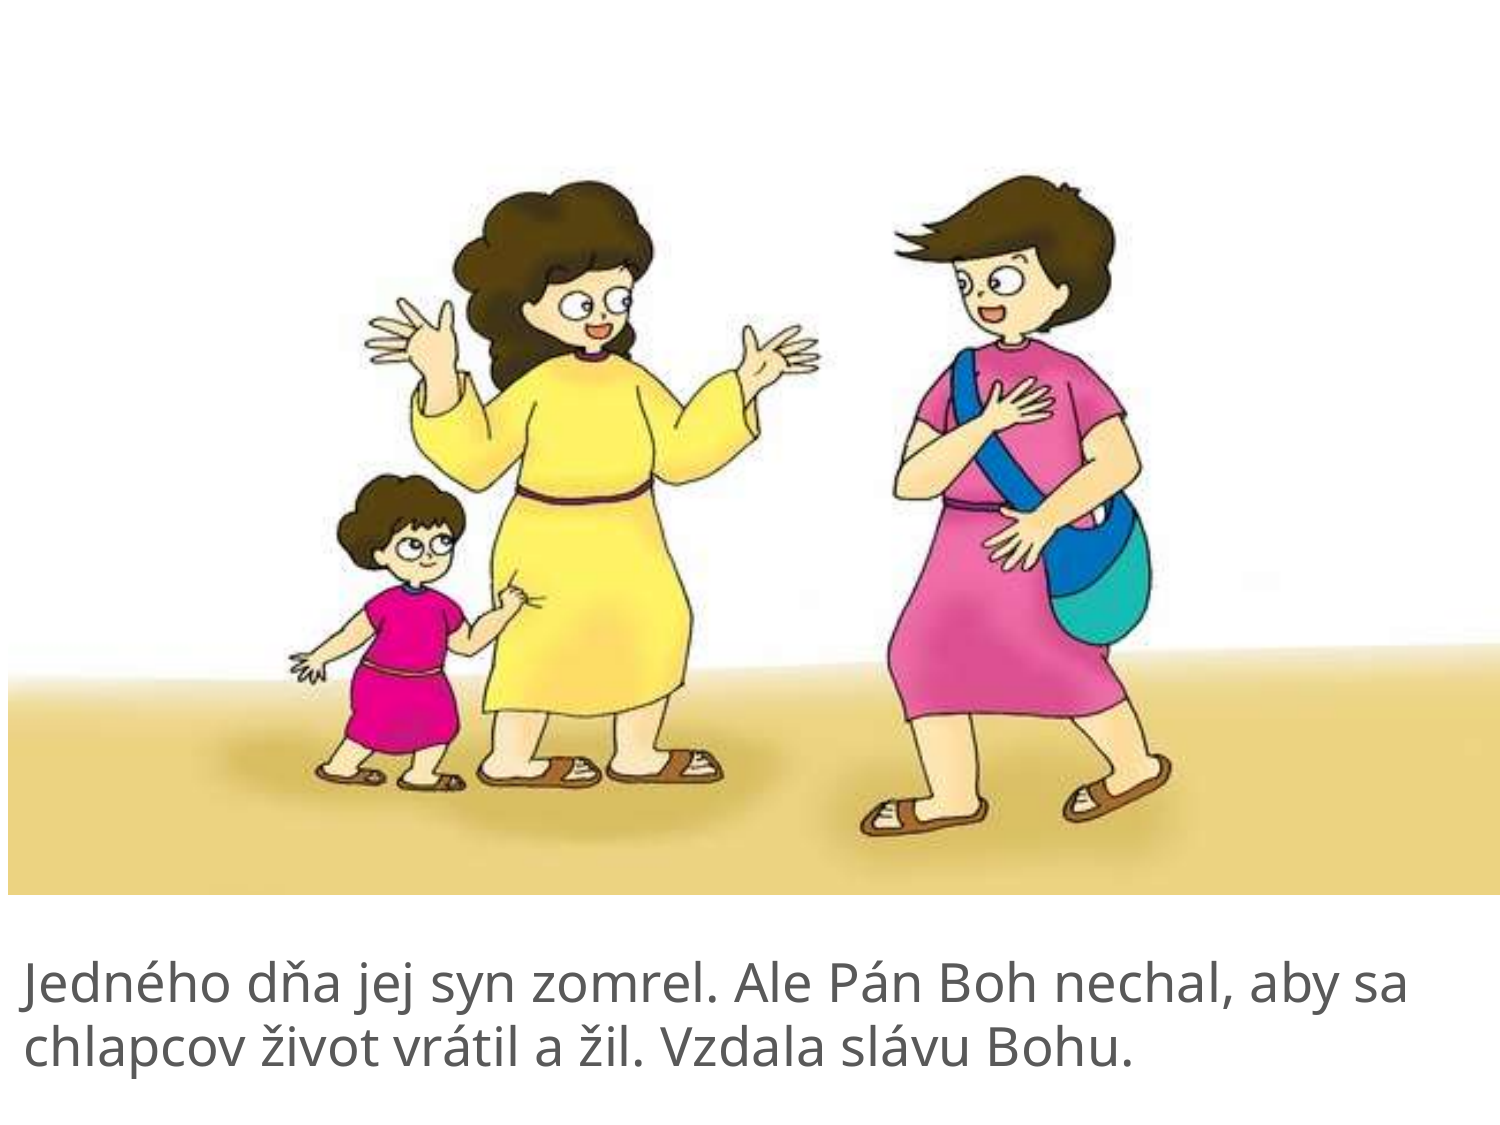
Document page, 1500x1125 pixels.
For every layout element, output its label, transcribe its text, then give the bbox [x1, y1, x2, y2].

text_box Jedného dňa jej syn zomrel. Ale Pán Boh nechal, aby sa chlapcov život vrátil a žil. Vzdala slávu Bohu. [9, 940, 1495, 1086]
picture [8, 0, 1500, 895]
